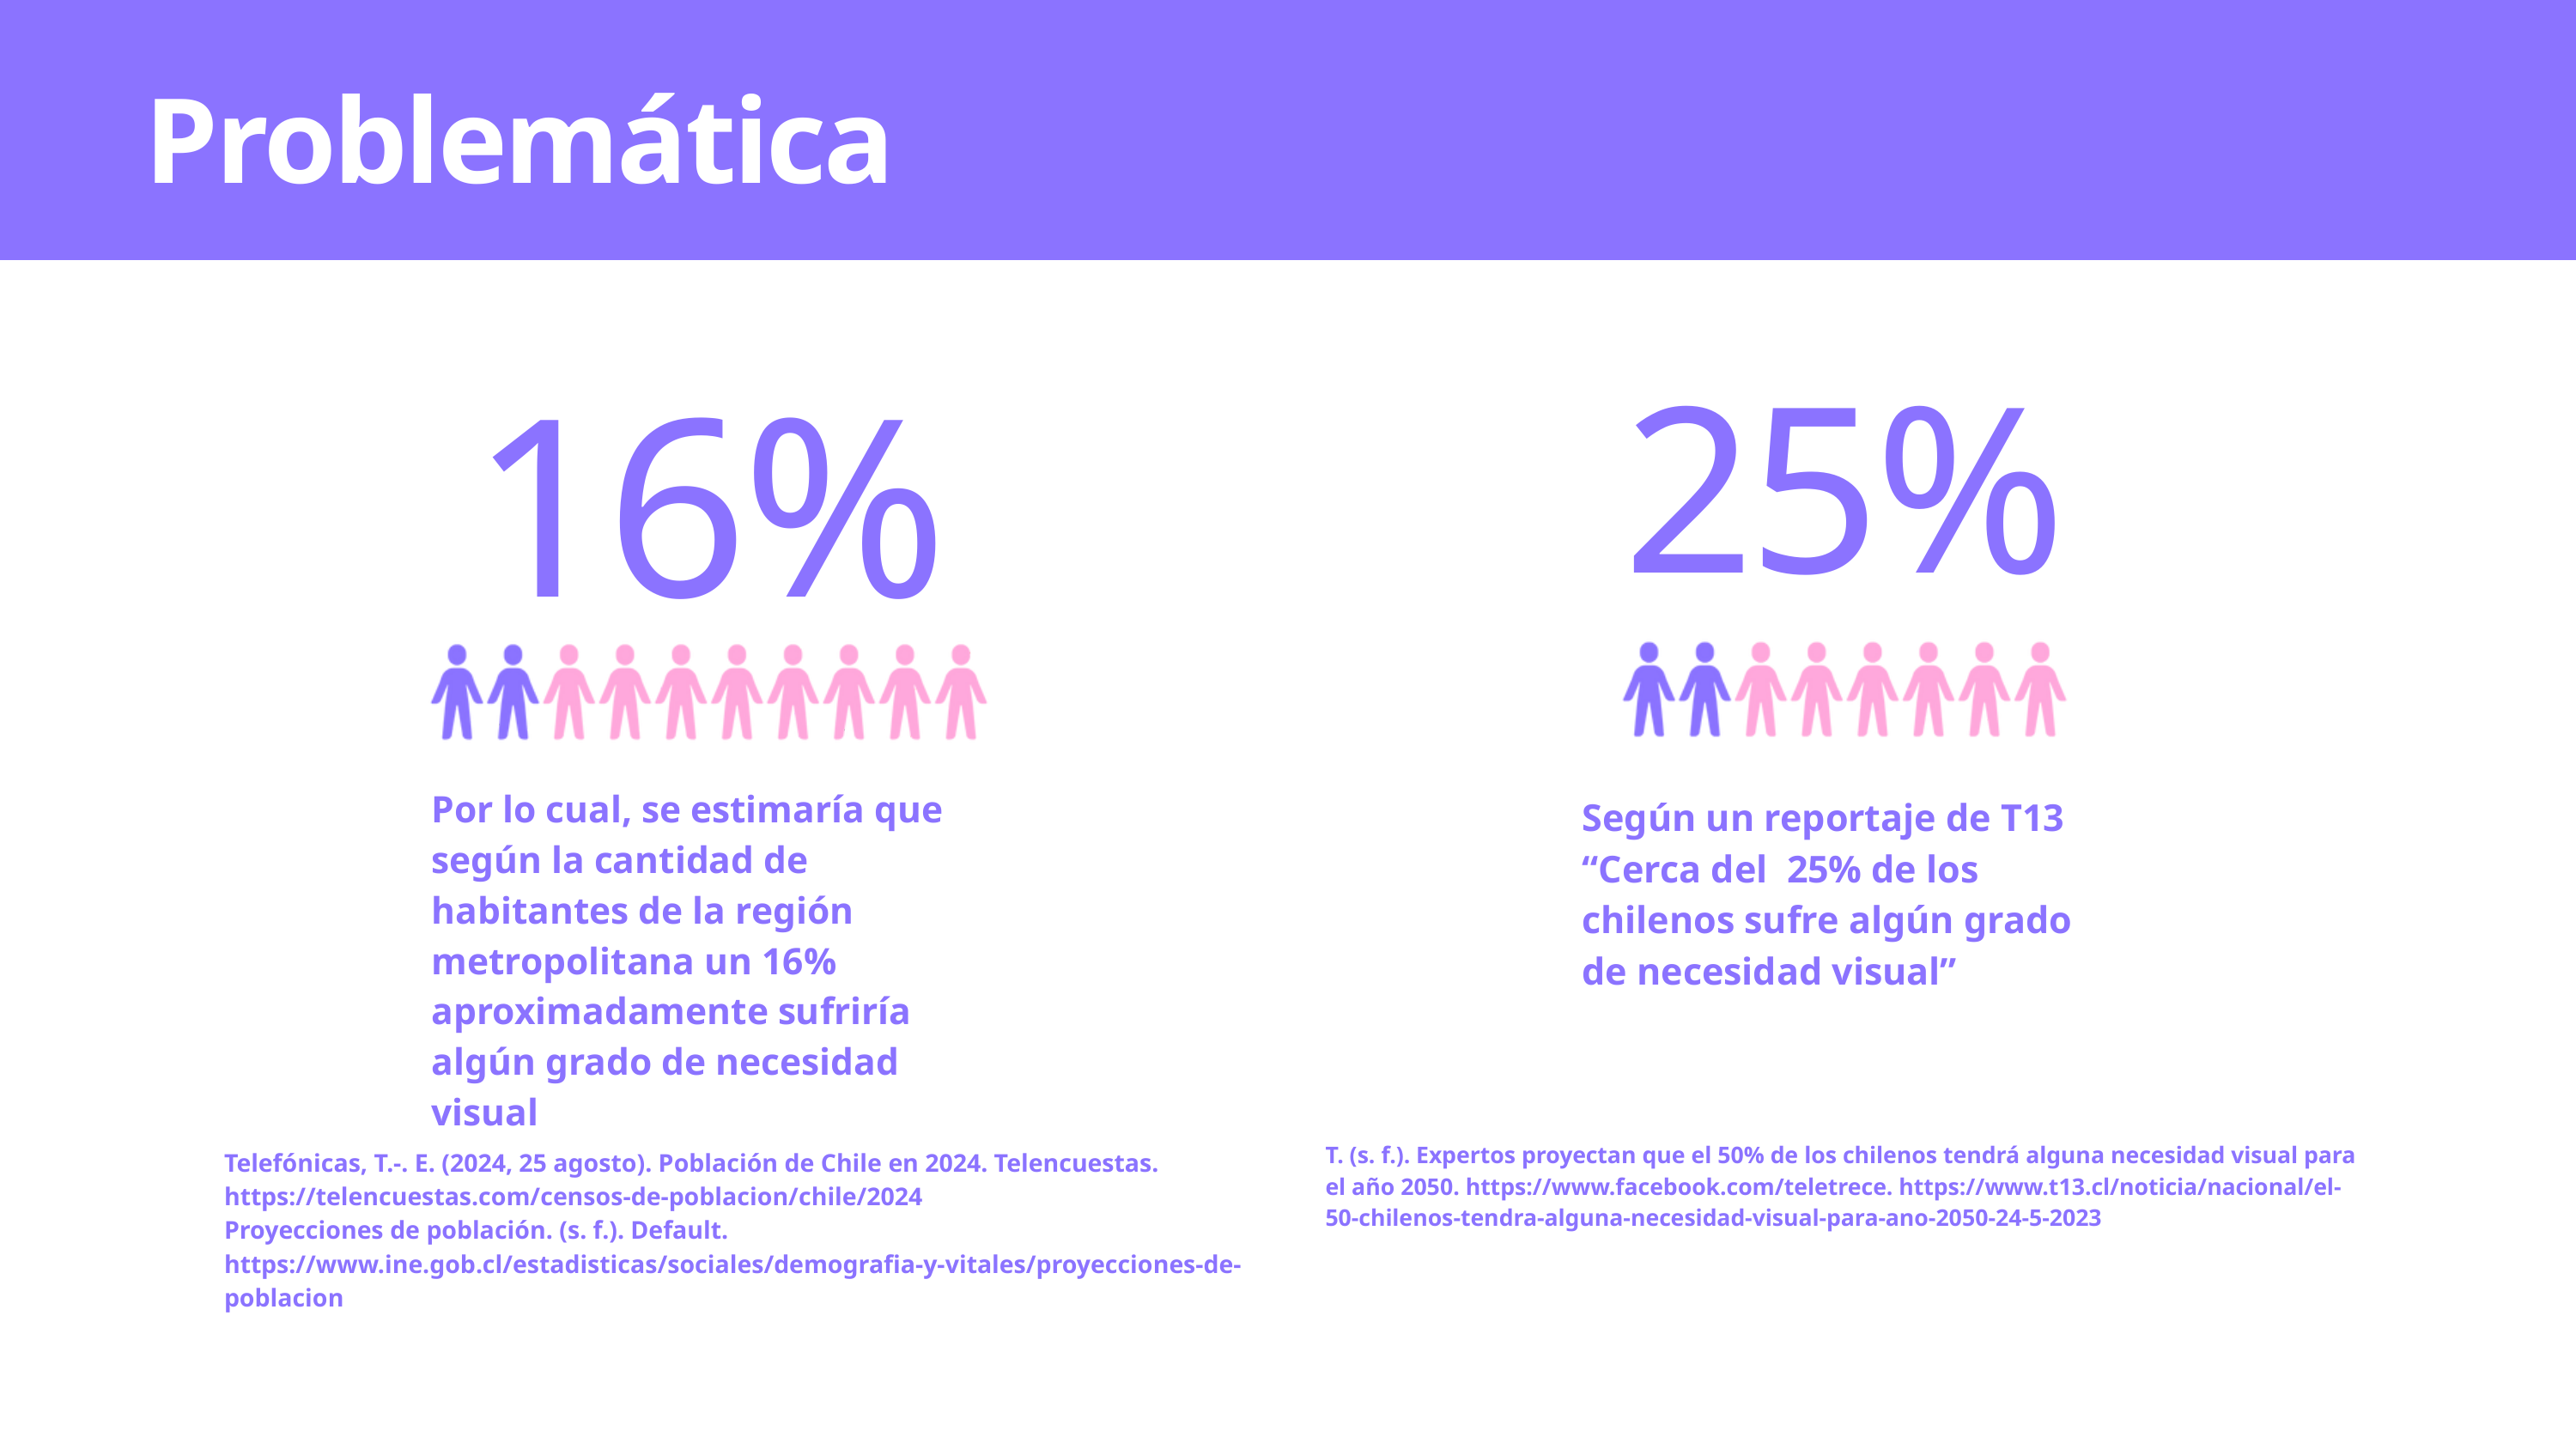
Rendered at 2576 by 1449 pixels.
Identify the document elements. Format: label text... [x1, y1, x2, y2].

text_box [1093, 0, 1483, 1354]
text_box 16% [406, 349, 1012, 588]
text_box Por lo cual, se estimaría que según la cantidad de habitantes de la región metropolitana un 16% aproximadamente sufriría algún grado de necesidad visual [431, 803, 993, 1134]
picture [375, 589, 1043, 796]
text_box Problemática [144, 65, 1024, 207]
text_box 25% [1541, 343, 2148, 620]
text_box Telefónicas, T.-. E. (2024, 25 agosto). Población de Chile en 2024. Telencuestas. https://telencuestas.com/censos-de-poblacion/chile/2024 Proyecciones de población. (s. f.). Default. https://www.ine.gob.cl/estadisticas/sociales/demografia-y-vitales/proyecciones-de-poblacion [224, 1143, 1088, 1313]
picture [1577, 597, 2111, 781]
text_box Según un reportaje de T13 “Cerca del 25% de los chilenos sufre algún grado de necesidad visual” [1582, 788, 2107, 992]
text_box T. (s. f.). Expertos proyectan que el 50% de los chilenos tendrá alguna necesidad visual para el año 2050. https://www.facebook.com/teletrece. https://www.t13.cl/noticia/nacional/el-50-chilenos-tendra-alguna-necesidad-visual-para-ano-2050-24-5-2023 [1489, 1137, 2365, 1232]
